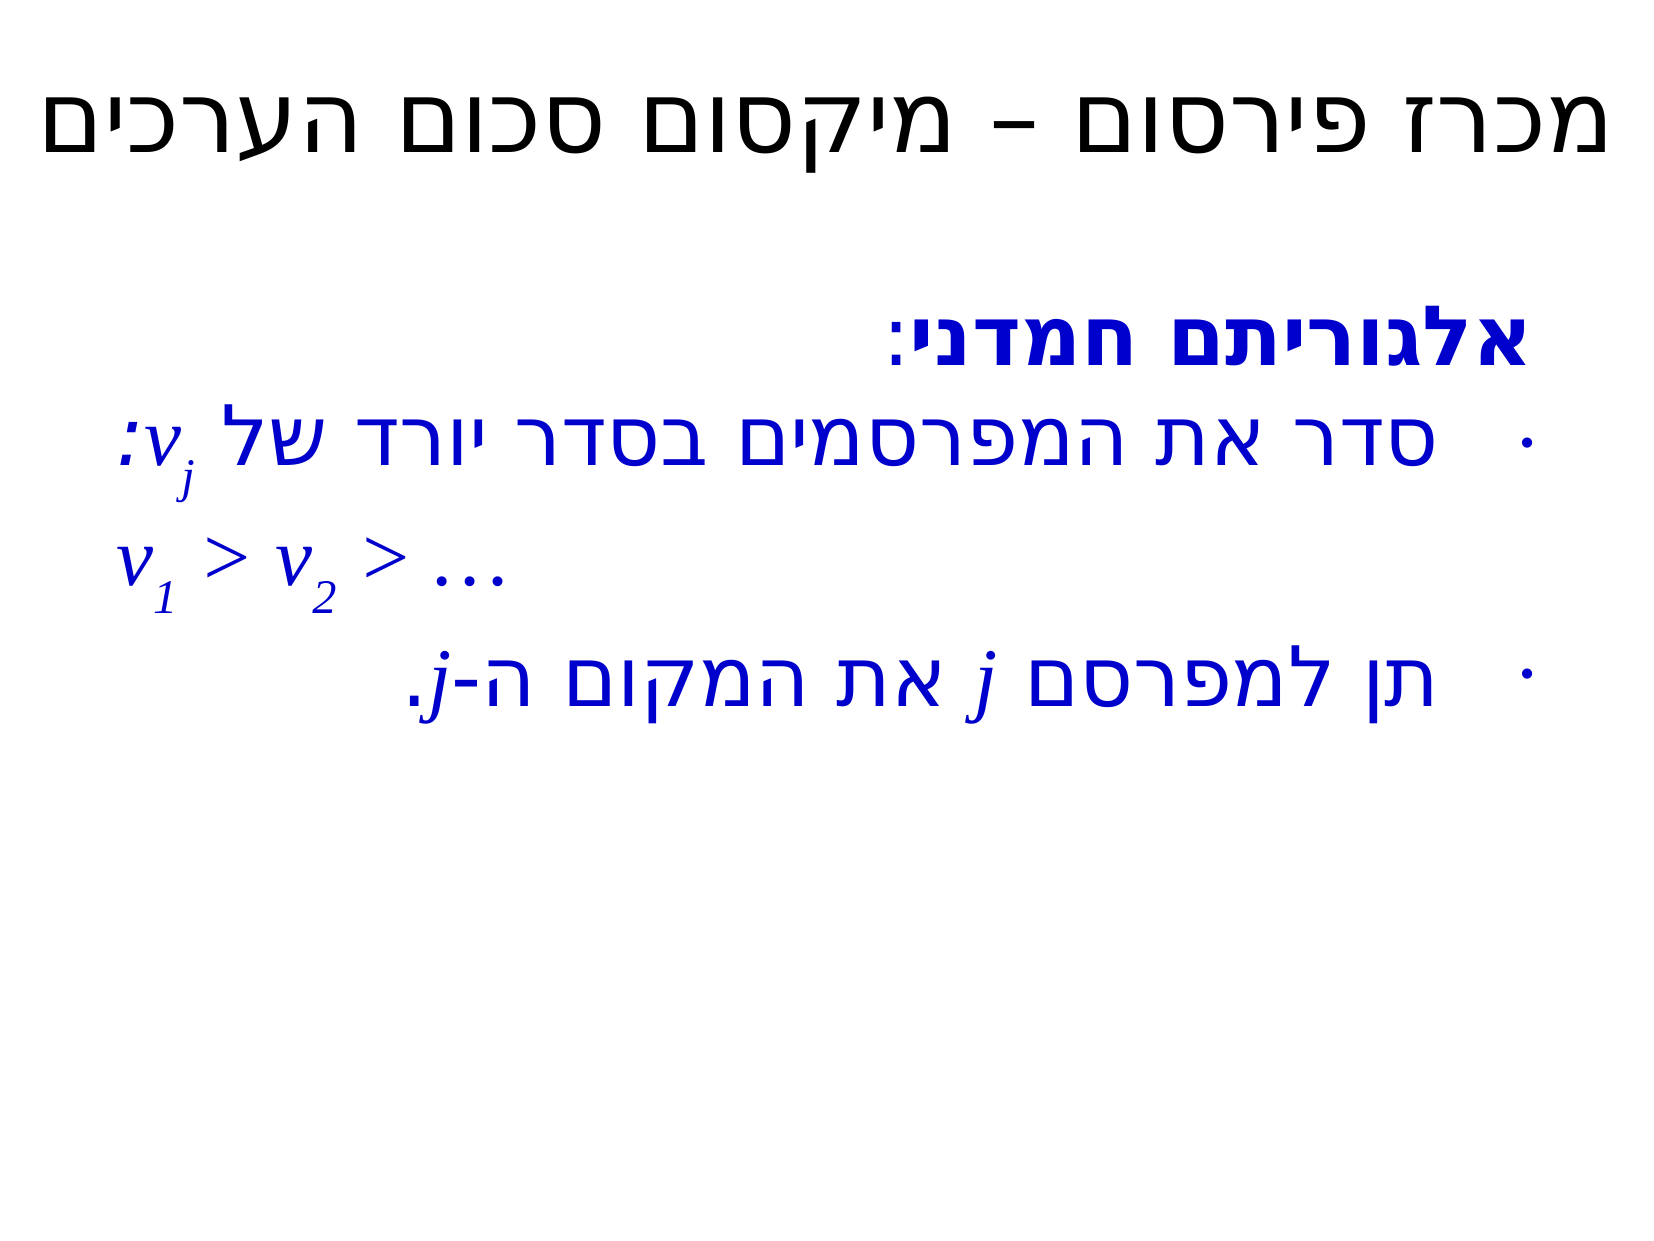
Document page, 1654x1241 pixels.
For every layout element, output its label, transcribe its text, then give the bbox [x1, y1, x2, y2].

title מכרז פירסום – מיקסום סכום הערכים [0, 45, 1654, 181]
text_box אלגוריתם חמדני: סדר את המפרסמים בסדר יורד של vj: v1 > v2 > … תן למפרסם j את המקום ה-j. [101, 274, 1549, 831]
